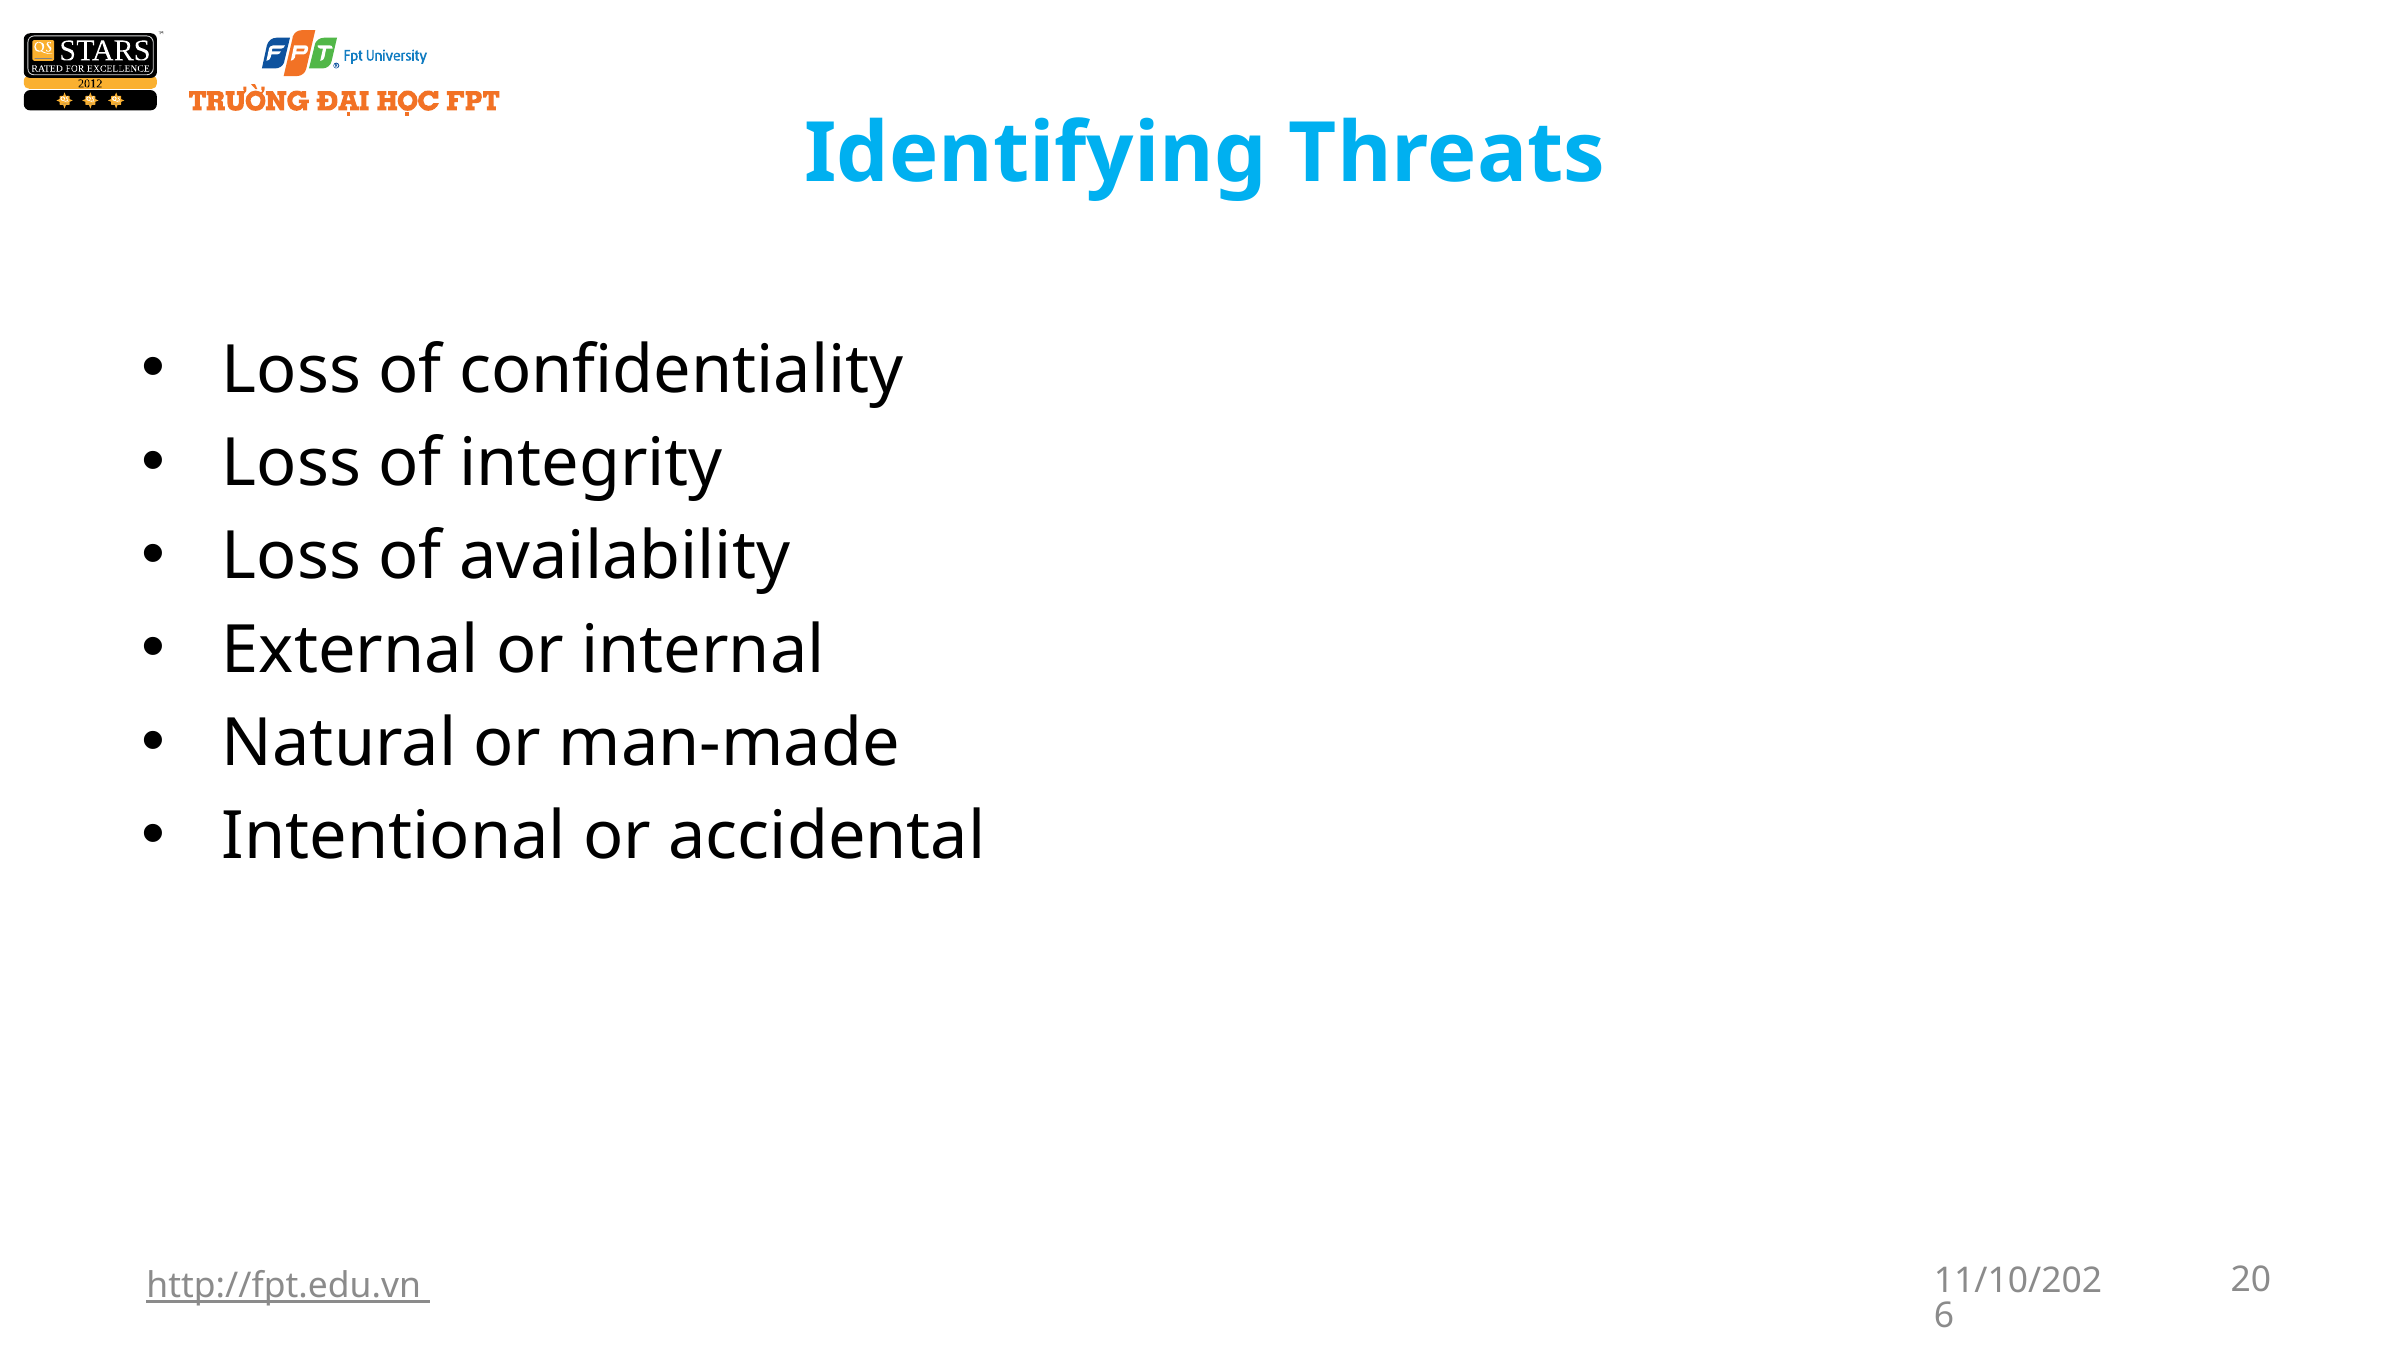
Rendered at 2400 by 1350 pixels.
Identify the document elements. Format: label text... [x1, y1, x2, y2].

title Identifying Threats [125, 36, 2285, 262]
list Loss of confidentiality Loss of integrity Loss of availability External or internal Natural or man-made Intentional or accidental [120, 315, 2280, 1206]
footer http://fpt.edu.vn [125, 1250, 885, 1322]
slide_number 20 [2175, 1250, 2293, 1312]
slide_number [1912, 1250, 2138, 1313]
